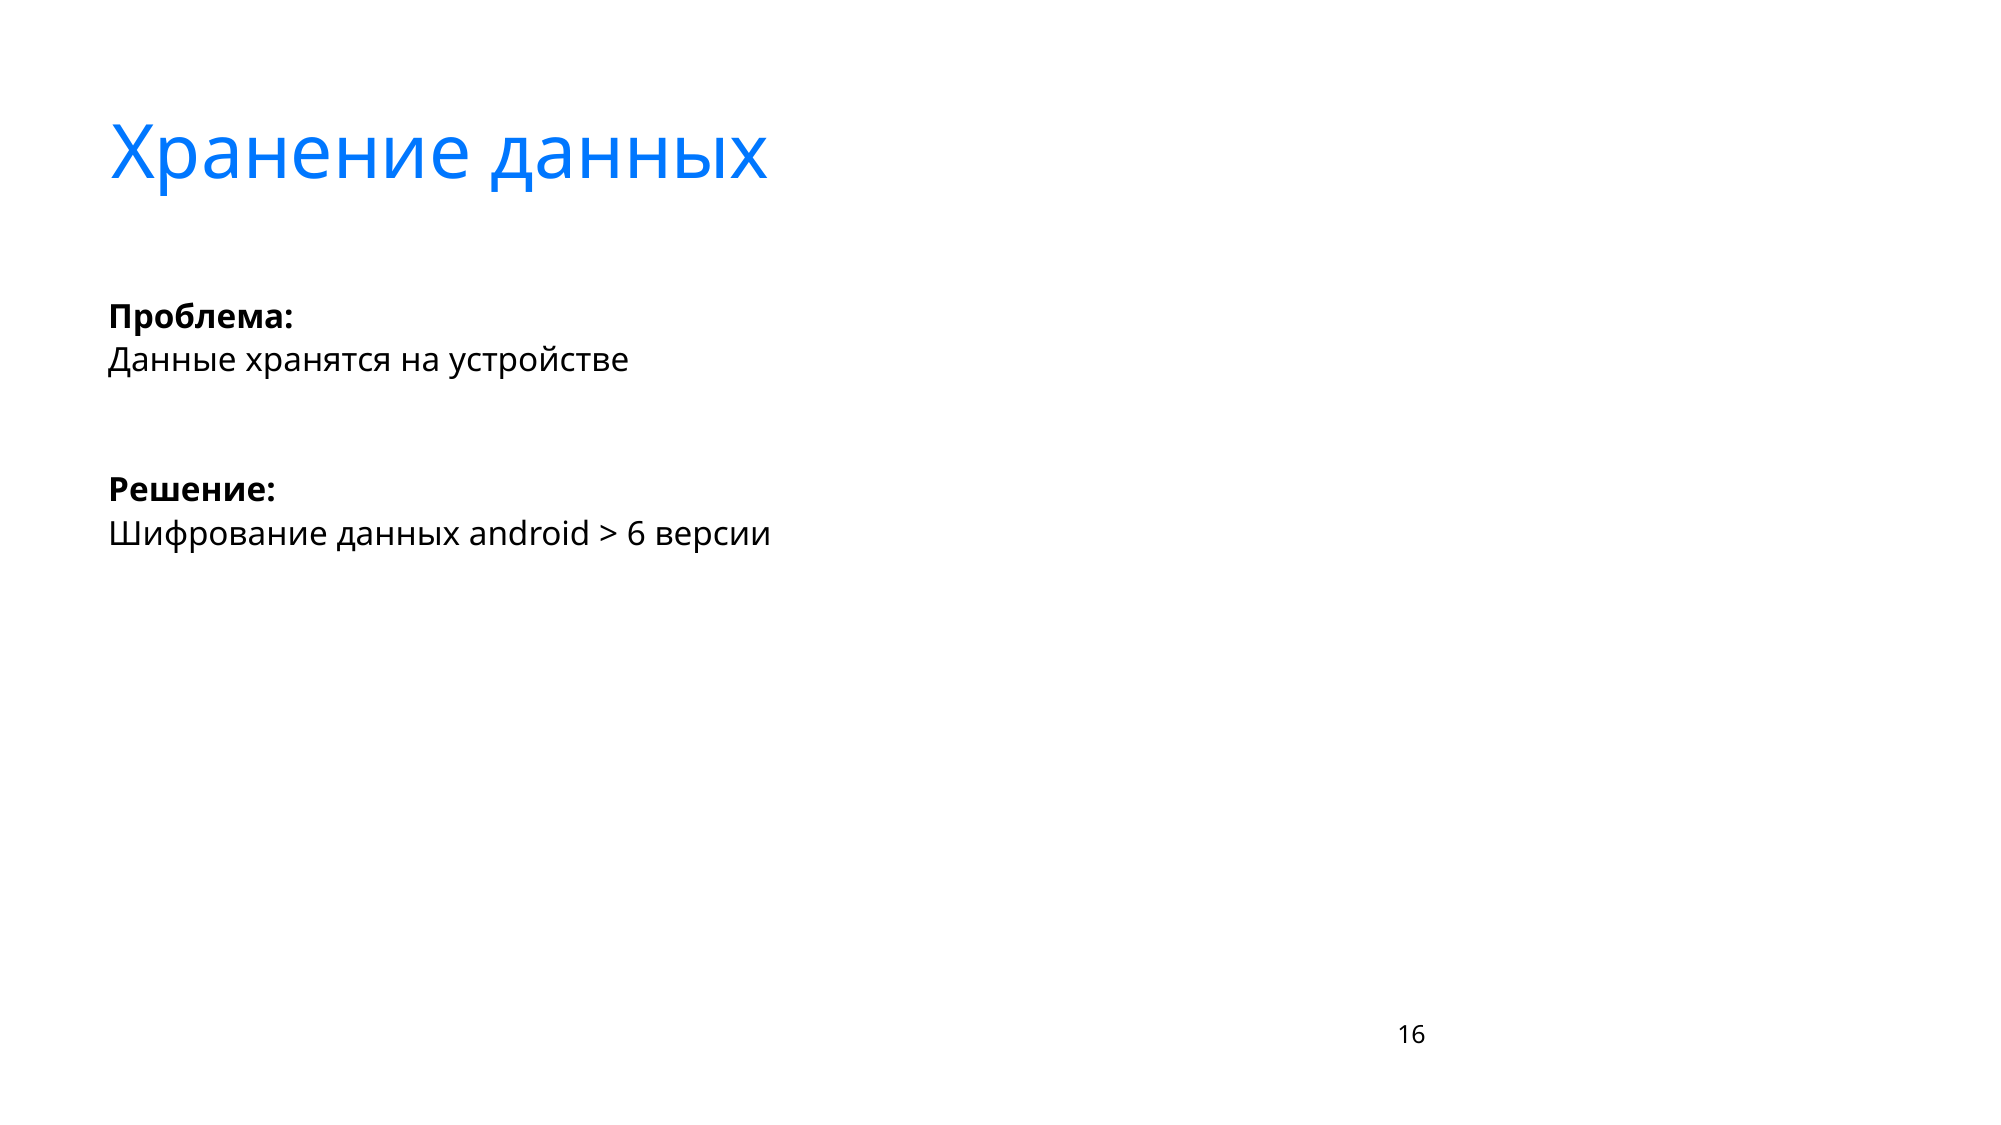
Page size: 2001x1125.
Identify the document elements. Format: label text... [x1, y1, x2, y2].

title Хранение данных [111, 113, 1892, 220]
slide_number ‹#› [966, 1021, 1434, 1125]
list Проблема: Данные хранятся на устройстве Решение: Шифрование данных android > 6 версии [108, 290, 1892, 1021]
